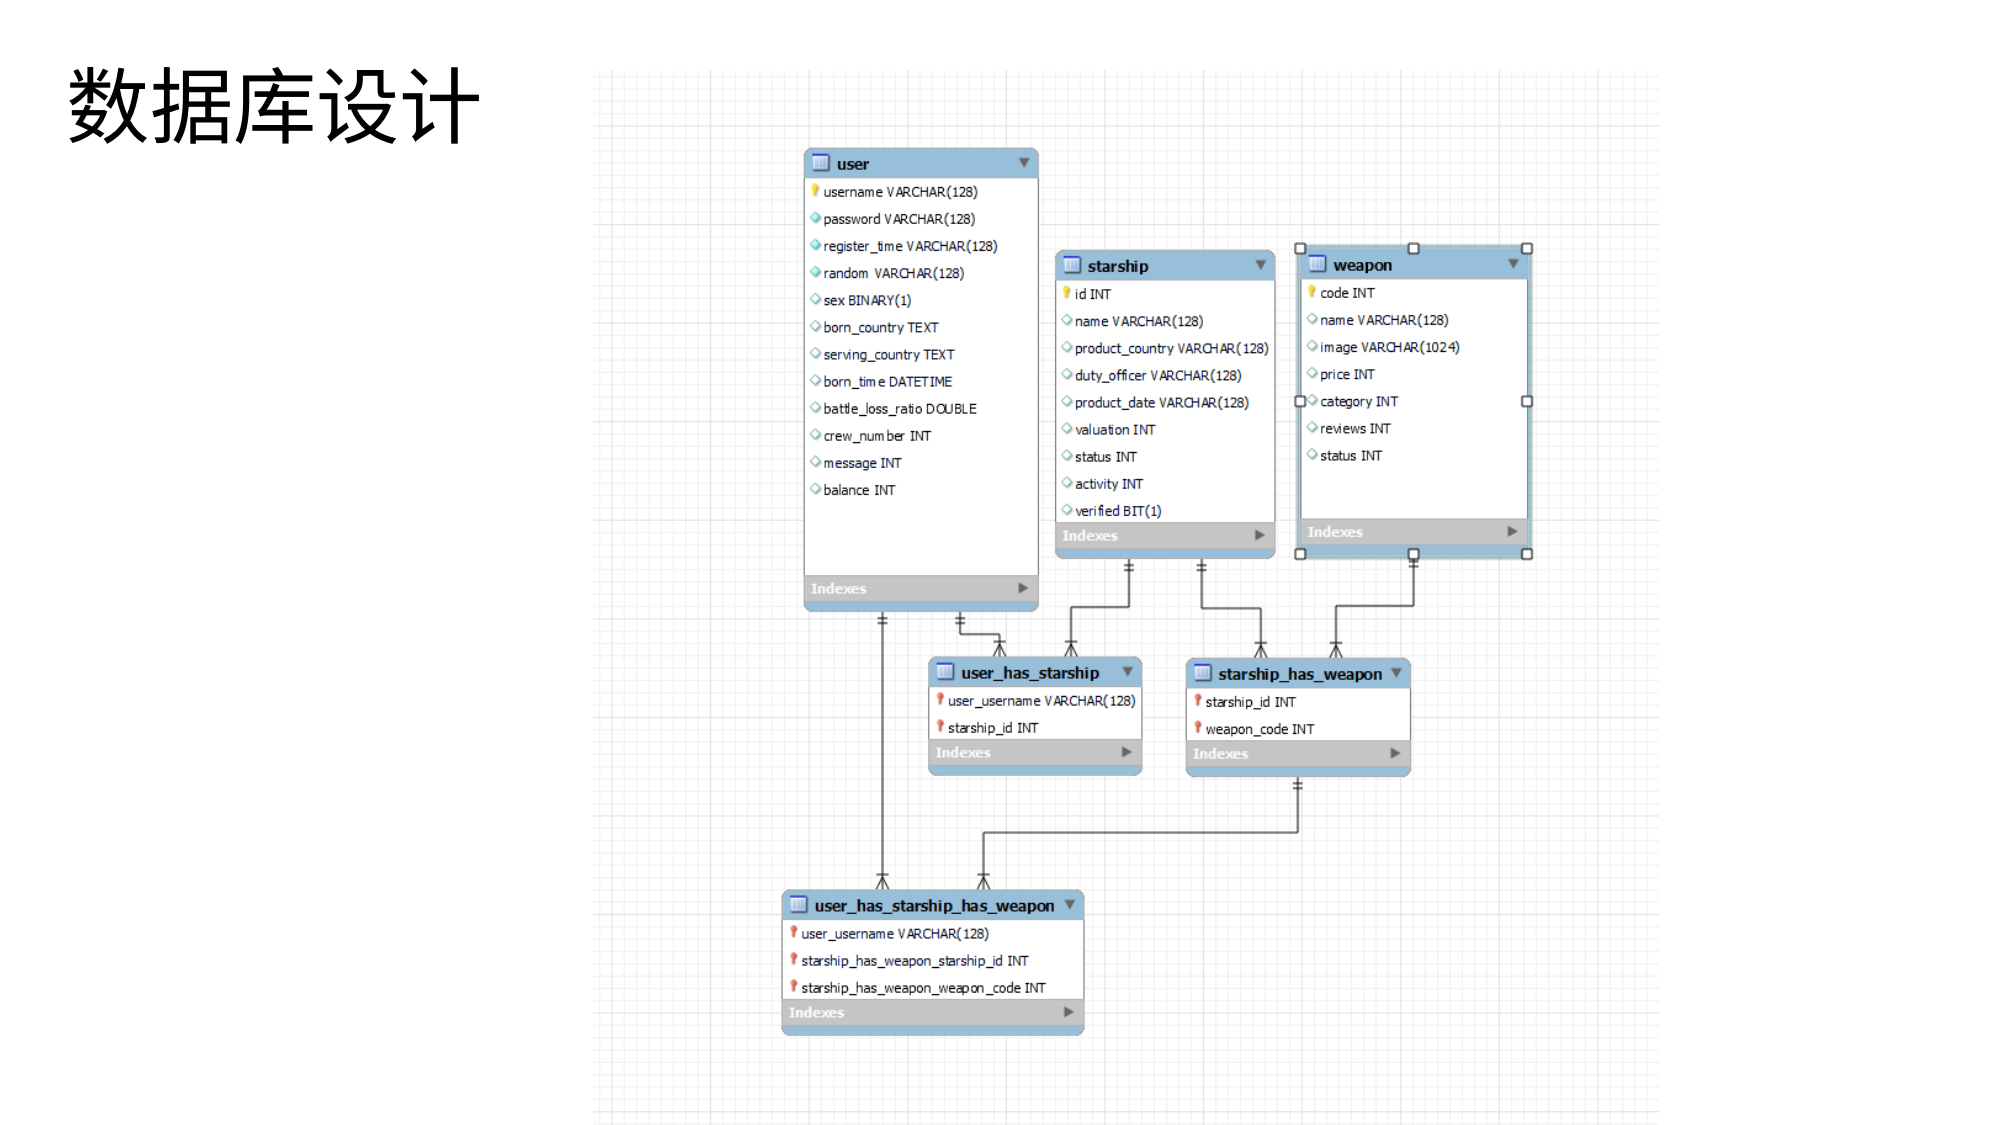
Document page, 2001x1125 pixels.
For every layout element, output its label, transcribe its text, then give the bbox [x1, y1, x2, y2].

text_box 数据库设计 [52, 46, 499, 162]
picture [592, 70, 1659, 1125]
